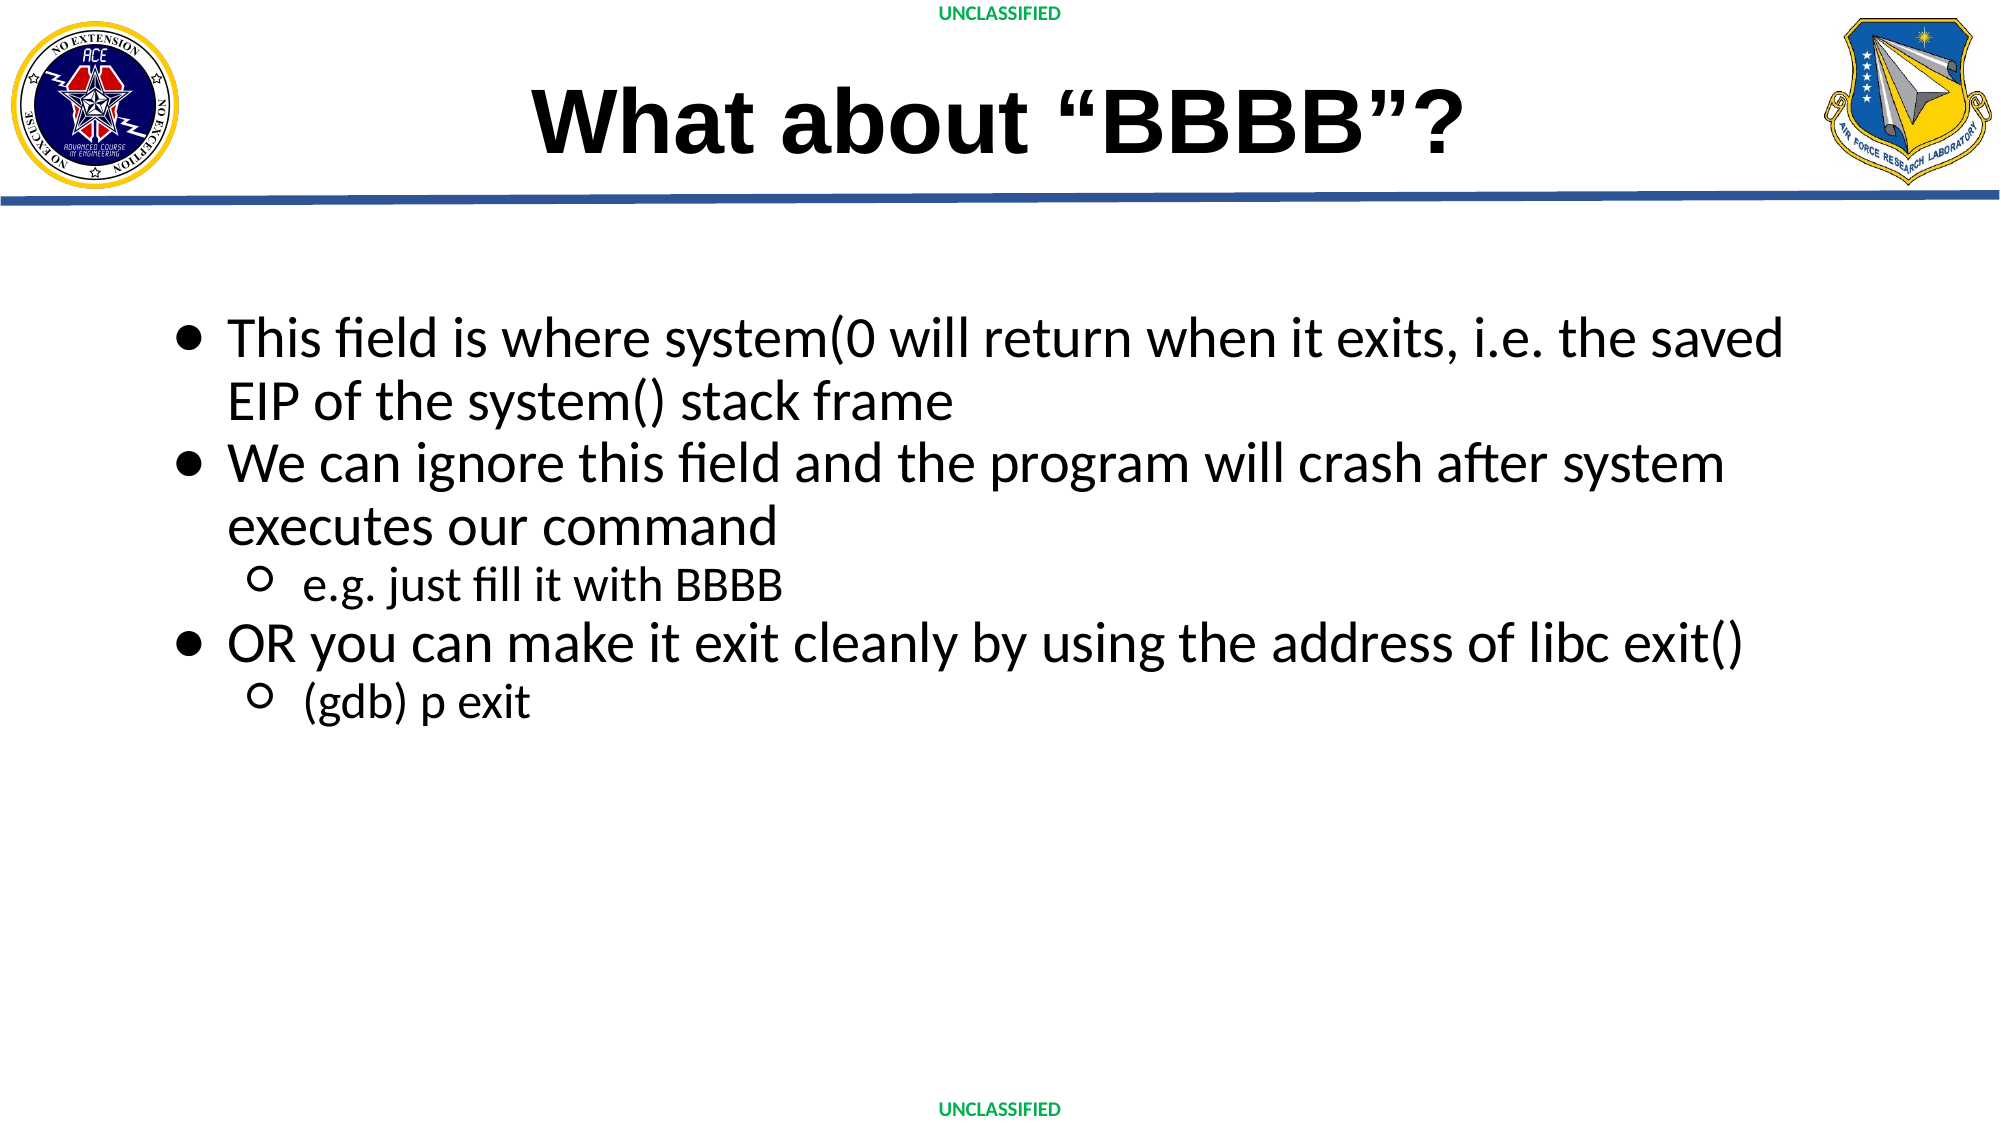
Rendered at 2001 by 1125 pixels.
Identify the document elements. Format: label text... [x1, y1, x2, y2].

picture [8, 18, 182, 192]
title What about “BBBB”? [137, 50, 1863, 197]
list This field is where system(0 will return when it exits, i.e. the saved EIP of the system() stack frame We can ignore this field and the program will crash after system executes our command e.g. just fill it with BBBB OR you can make it exit cleanly by using the address of libc exit() (gdb) p exit [137, 299, 1863, 1014]
picture [1824, 18, 1992, 186]
